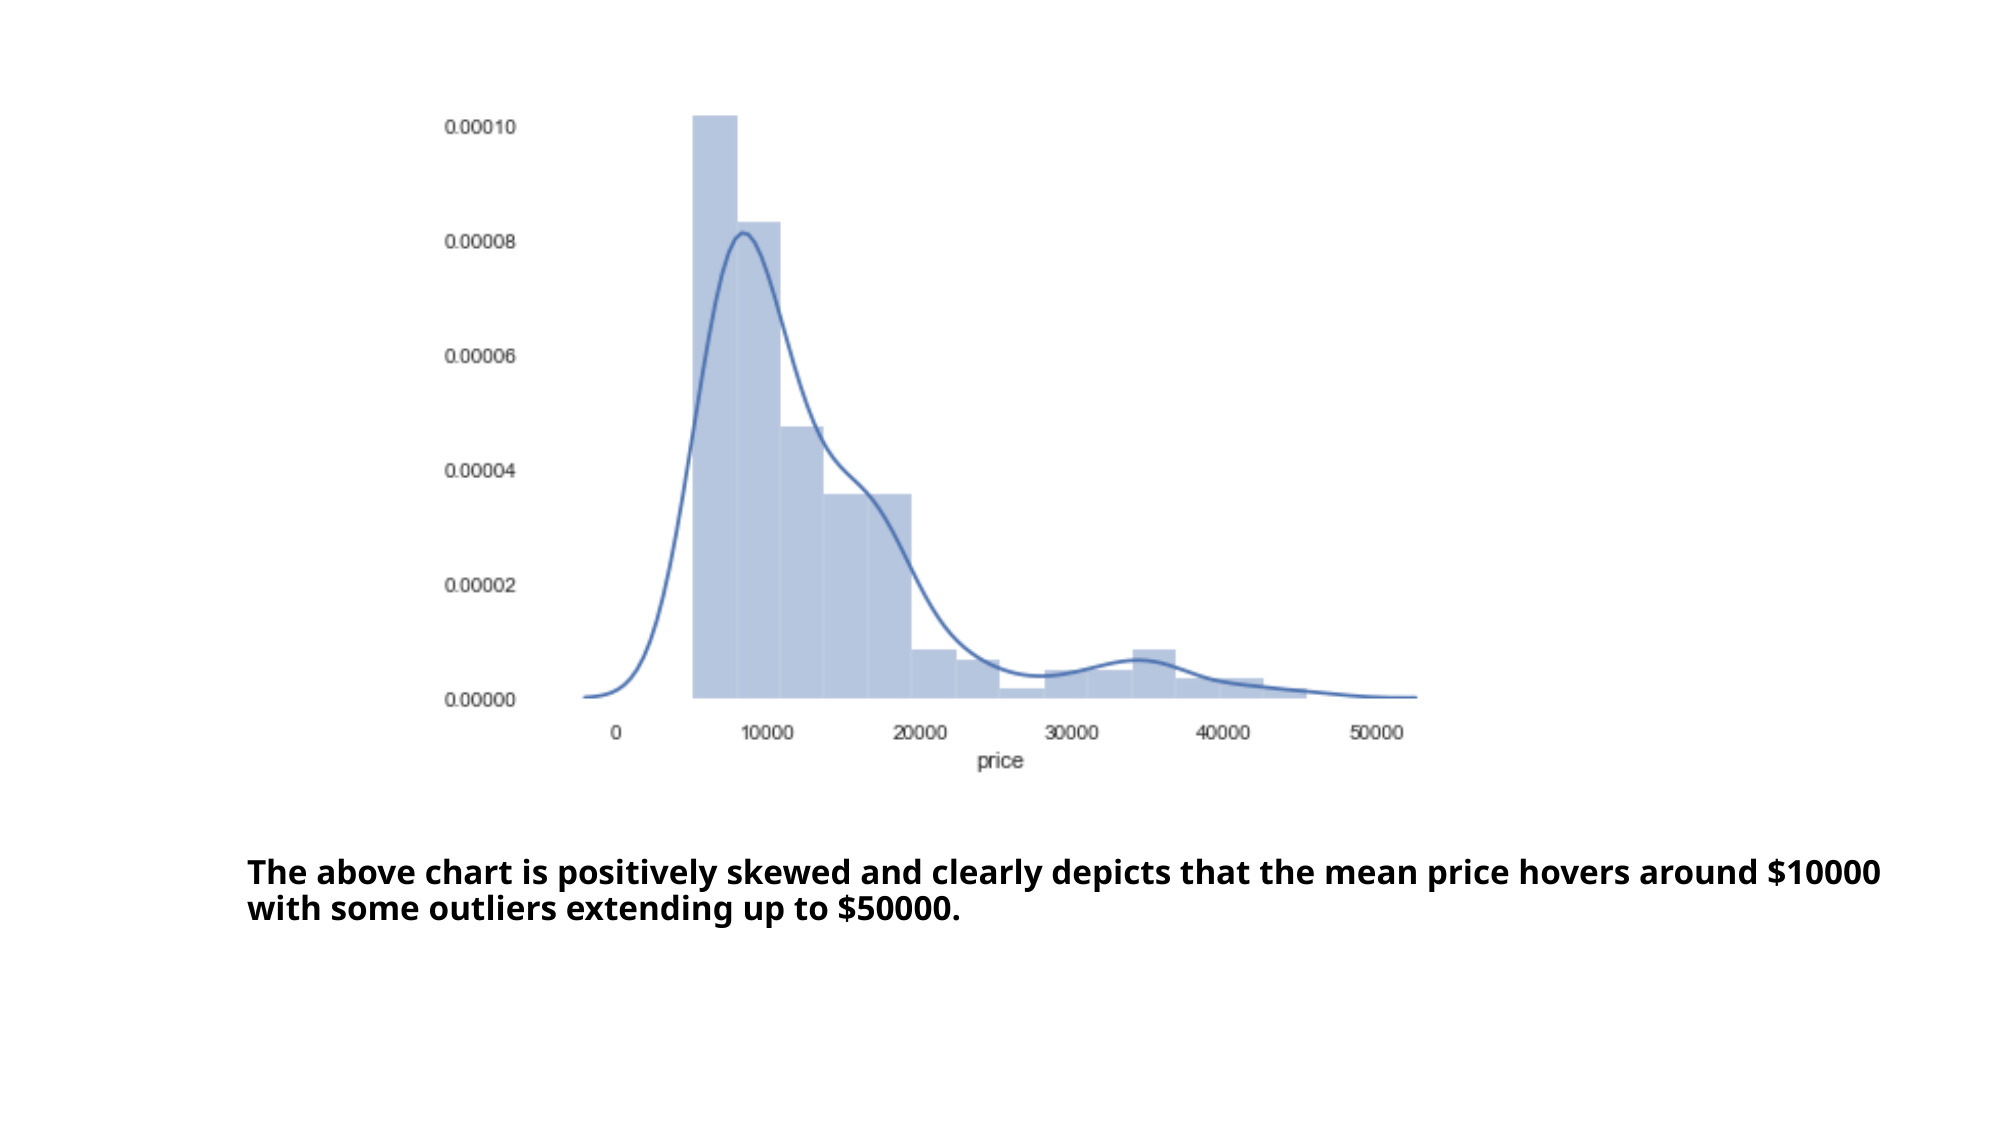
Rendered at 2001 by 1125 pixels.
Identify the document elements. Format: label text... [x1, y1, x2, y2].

title The above chart is positively skewed and clearly depicts that the mean price hovers around $10000 with some outliers extending up to $50000. [232, 787, 1958, 996]
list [429, 73, 1471, 788]
